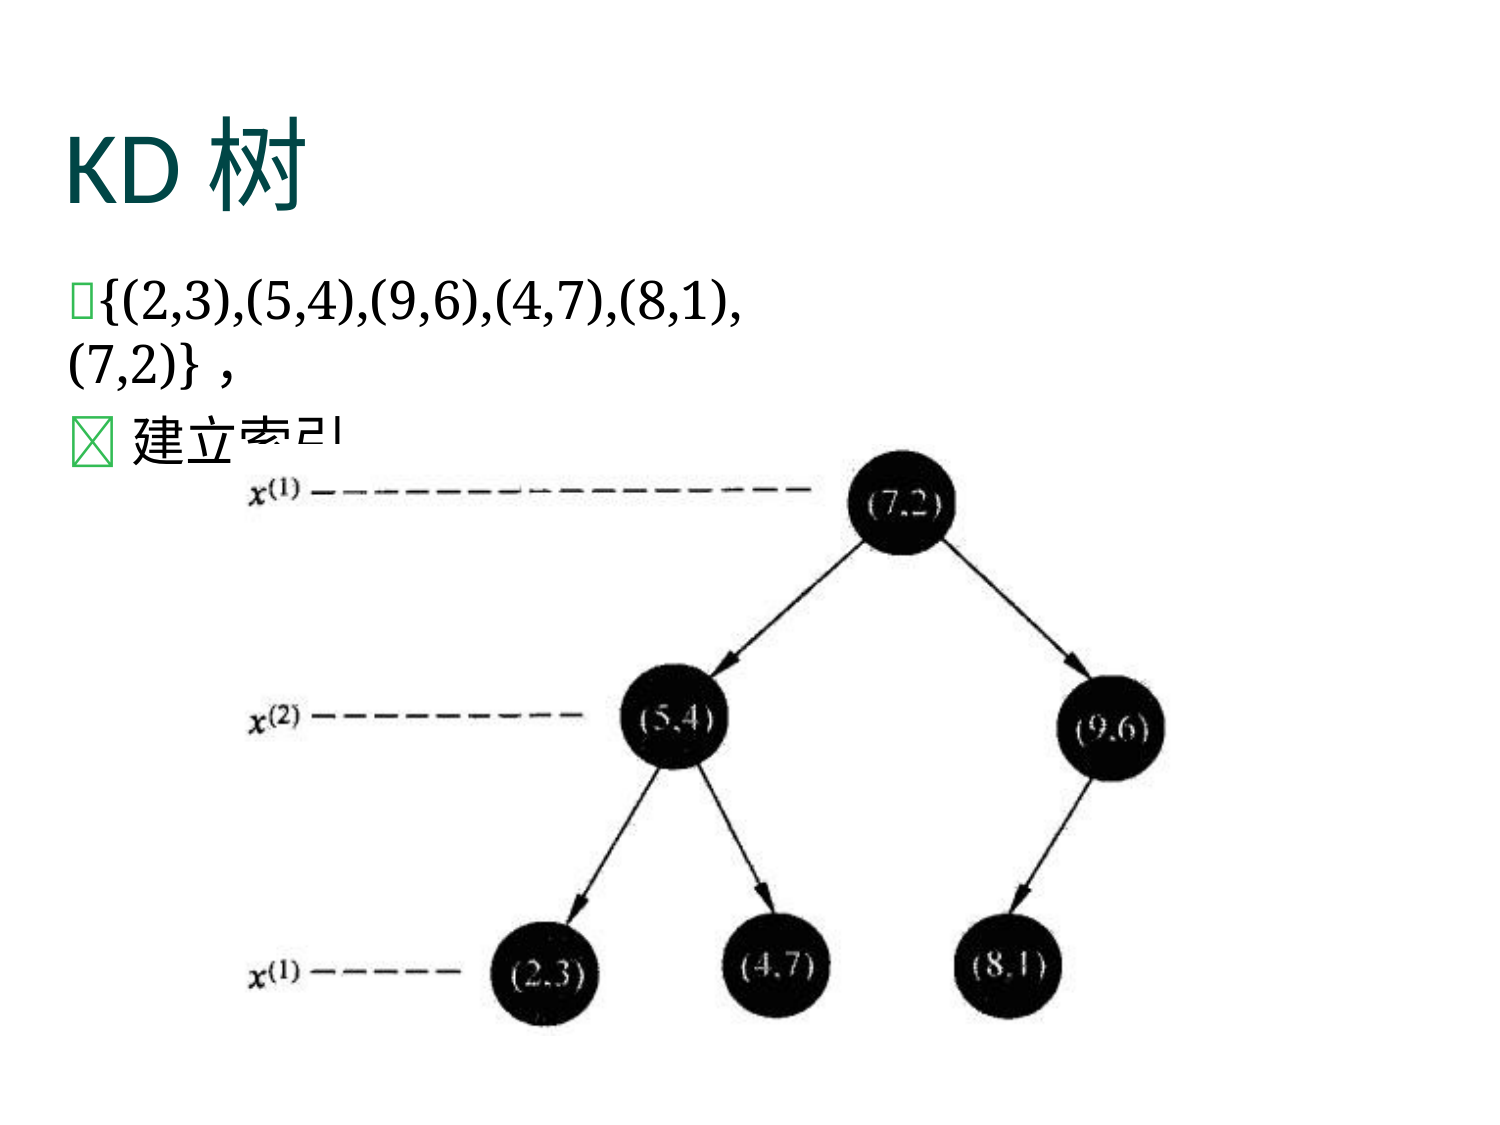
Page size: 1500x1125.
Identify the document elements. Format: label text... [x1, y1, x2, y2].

text_box KD树 {(2,3),(5,4),(9,6),(4,7),(8,1),(7,2)}， 建立索引 [62, 100, 924, 473]
text_box [230, 444, 1176, 1036]
